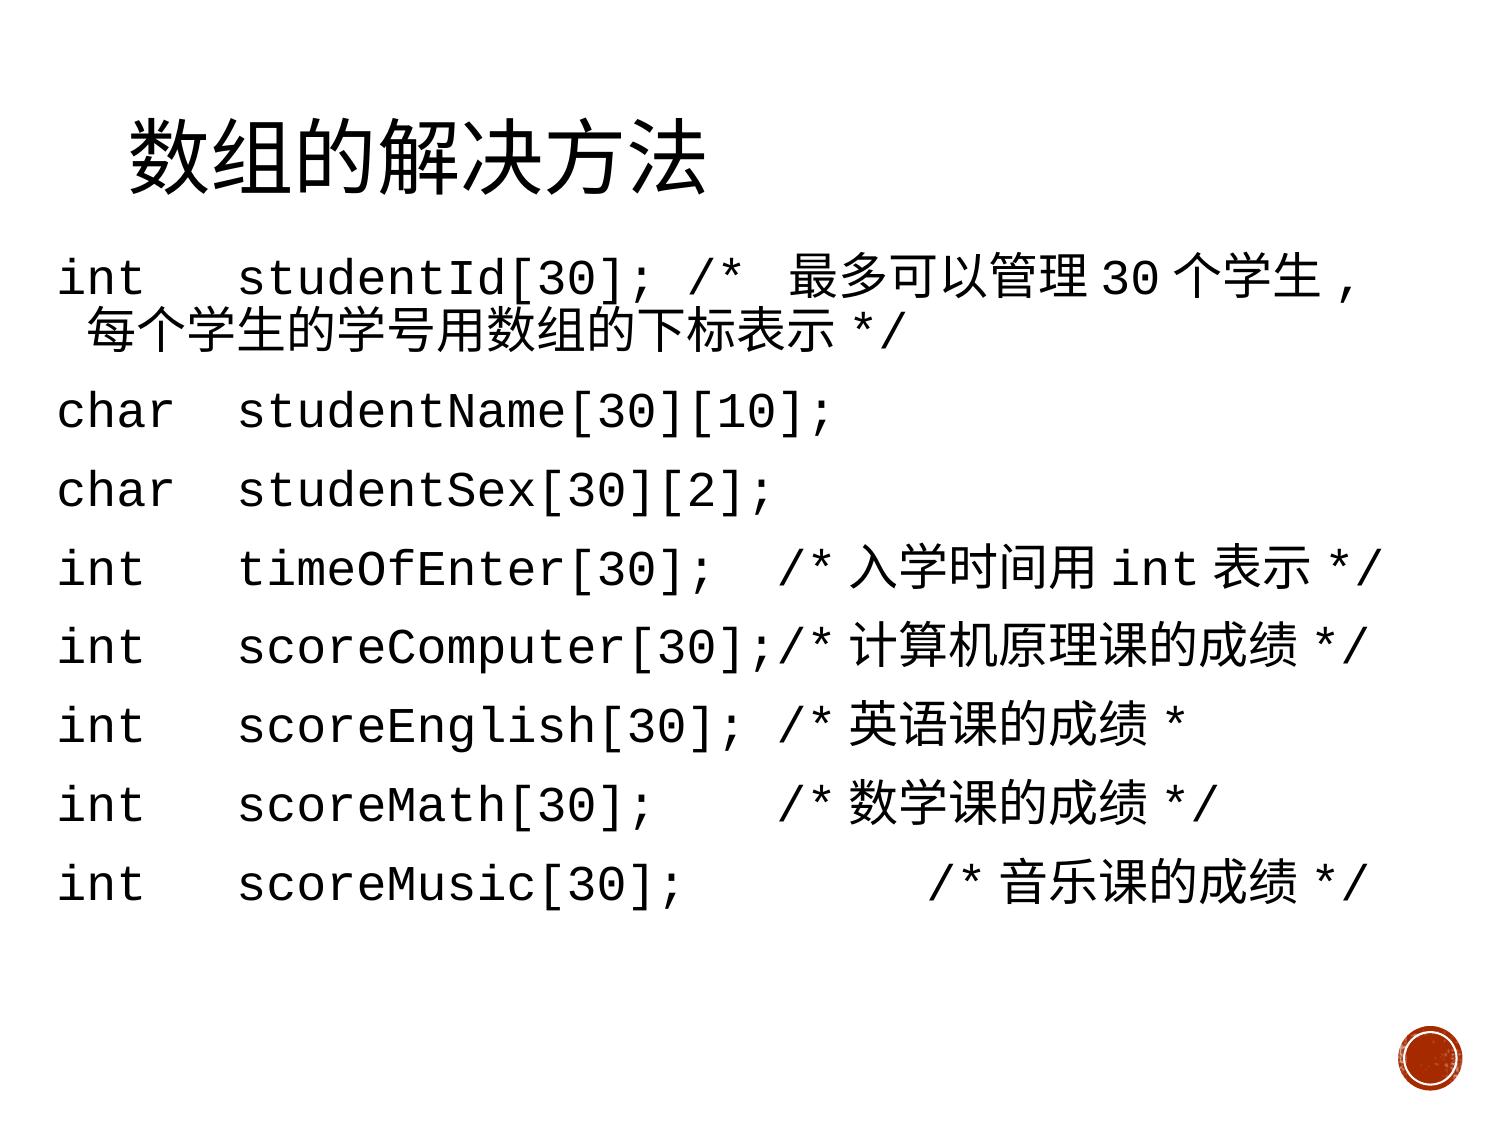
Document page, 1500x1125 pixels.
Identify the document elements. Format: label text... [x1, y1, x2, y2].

list int studentId[30]; /* 最多可以管理30个学生, 每个学生的学号用数组的下标表示*/ char studentName[30][10]; char studentSex[30][2]; int timeOfEnter[30]; /*入学时间用int表示*/ int scoreComputer[30];/*计算机原理课的成绩*/ int scoreEnglish[30]; /*英语课的成绩* int scoreMath[30]; /*数学课的成绩*/ int scoreMusic[30]; /*音乐课的成绩*/ [41, 243, 1459, 1000]
slide_number [1391, 1028, 1471, 1089]
title 数组的解决方法 [112, 79, 1388, 243]
